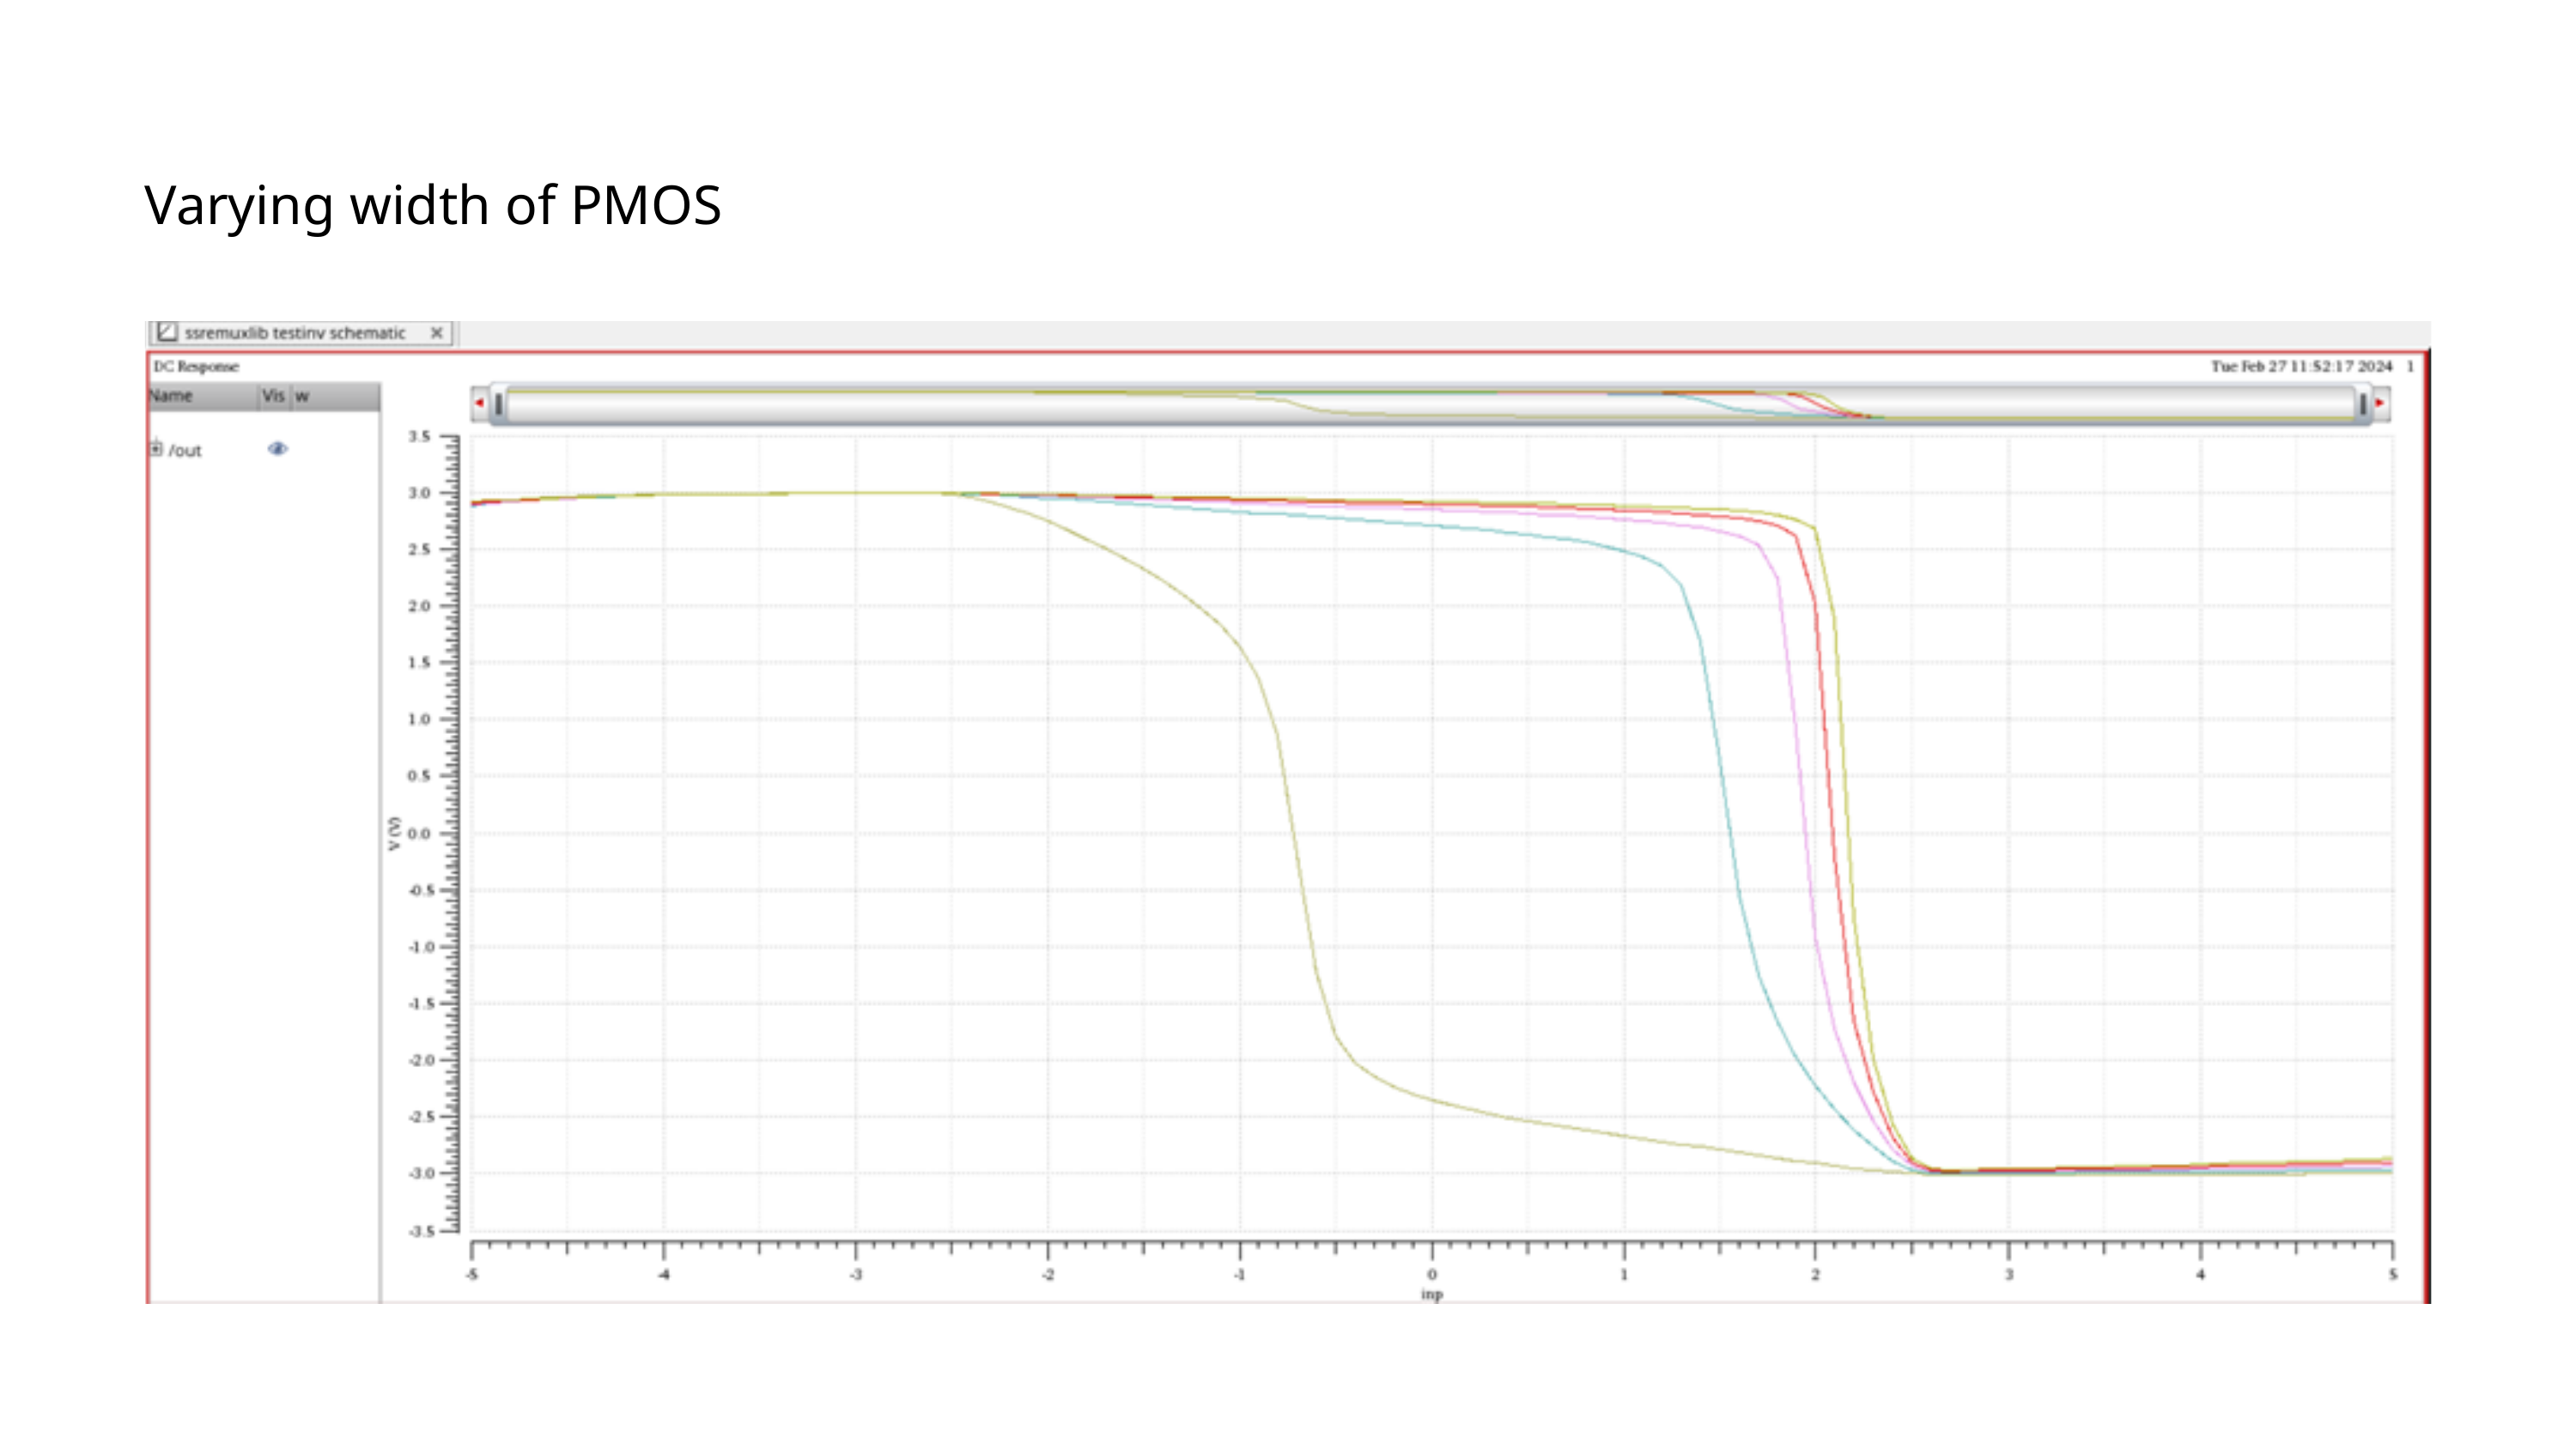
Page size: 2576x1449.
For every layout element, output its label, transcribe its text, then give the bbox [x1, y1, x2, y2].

text_box Varying width of PMOS [144, 160, 2432, 235]
text_box [144, 321, 2432, 1304]
